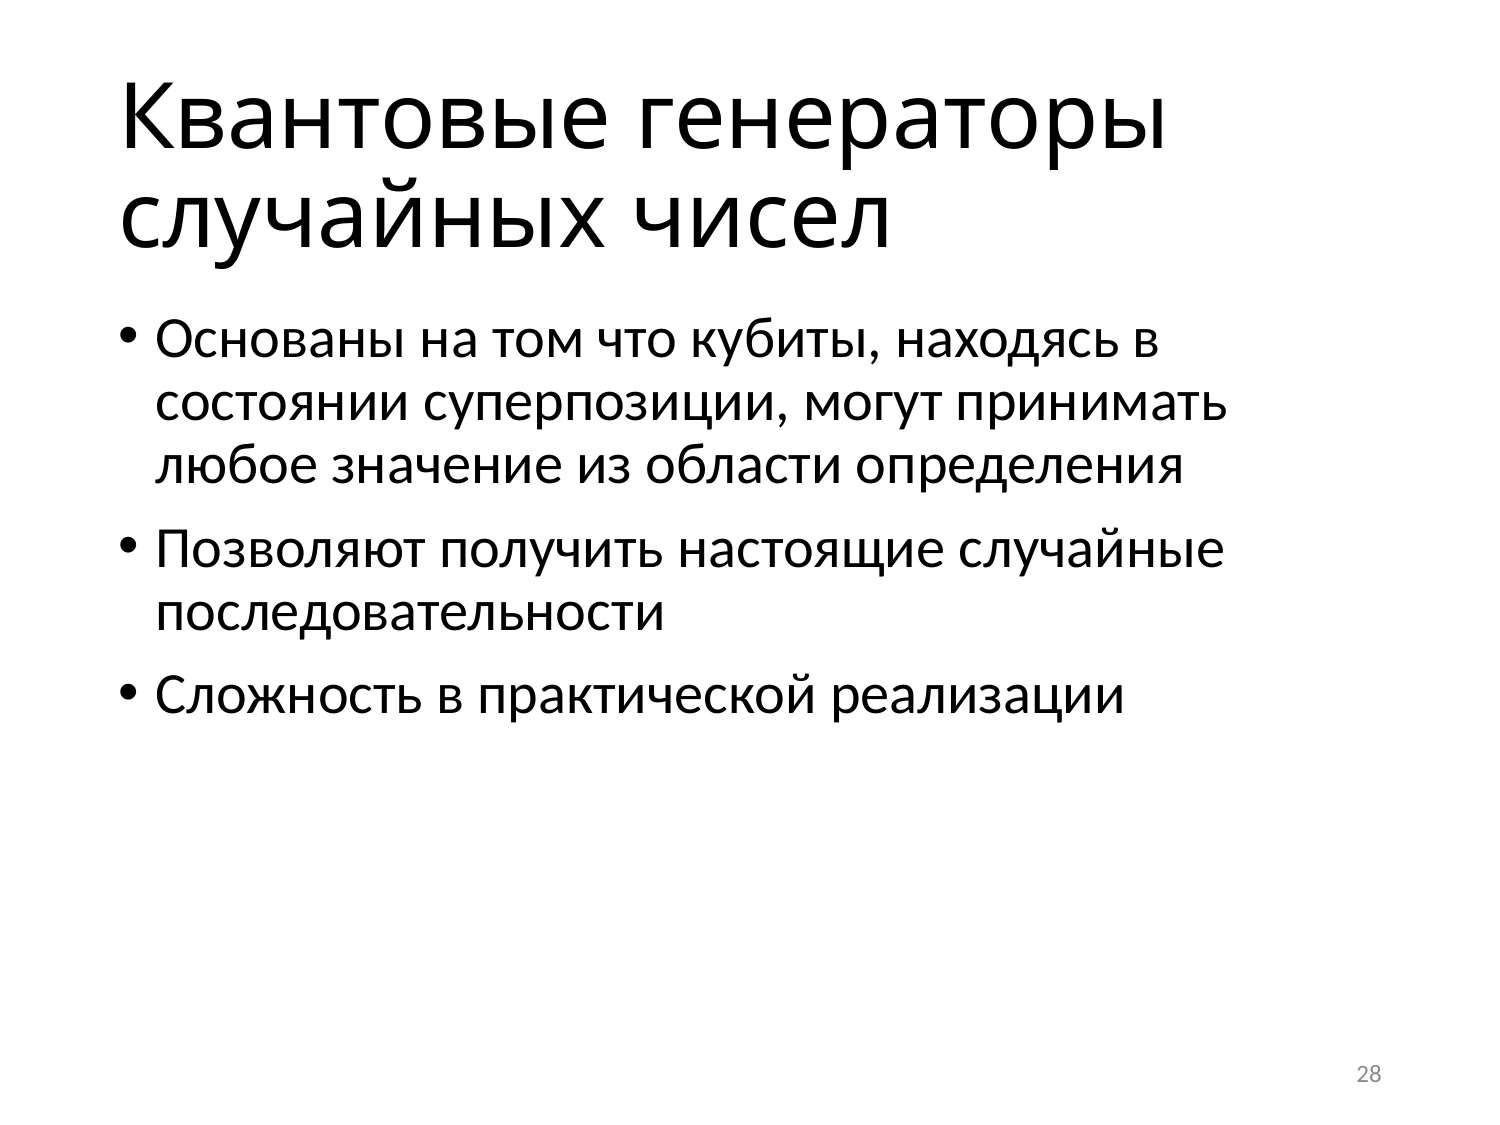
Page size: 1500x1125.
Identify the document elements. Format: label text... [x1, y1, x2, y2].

list Основаны на том что кубиты, находясь в состоянии суперпозиции, могут принимать любое значение из области определения Позволяют получить настоящие случайные последовательности Сложность в практической реализации [103, 299, 1397, 1014]
title Квантовые генераторы случайных чисел [103, 59, 1397, 278]
slide_number 28 [1059, 1042, 1397, 1103]
